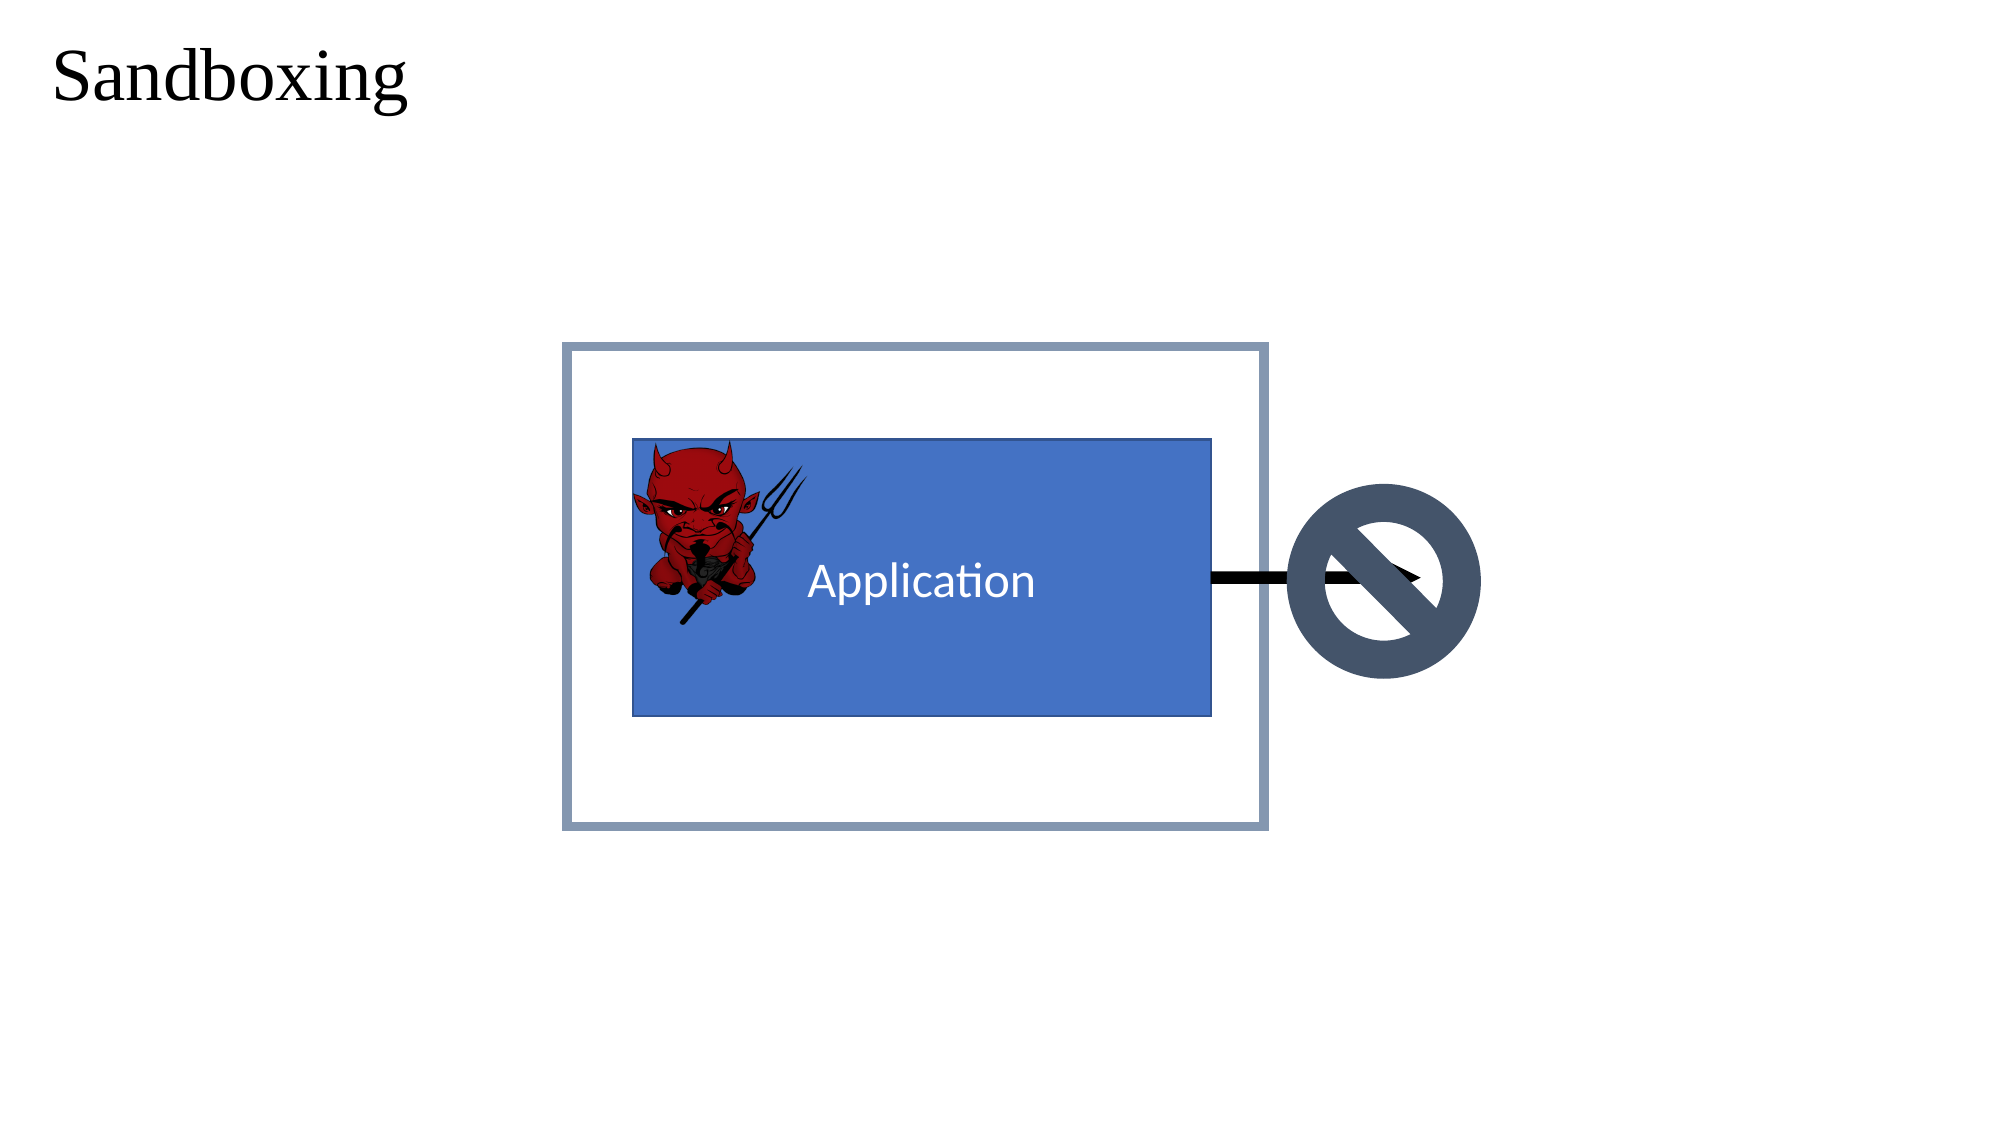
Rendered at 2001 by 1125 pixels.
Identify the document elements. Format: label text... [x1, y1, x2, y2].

title Sandboxing [35, 19, 1761, 133]
text_box [566, 346, 1265, 828]
text_box [1286, 483, 1481, 679]
picture [632, 439, 808, 626]
